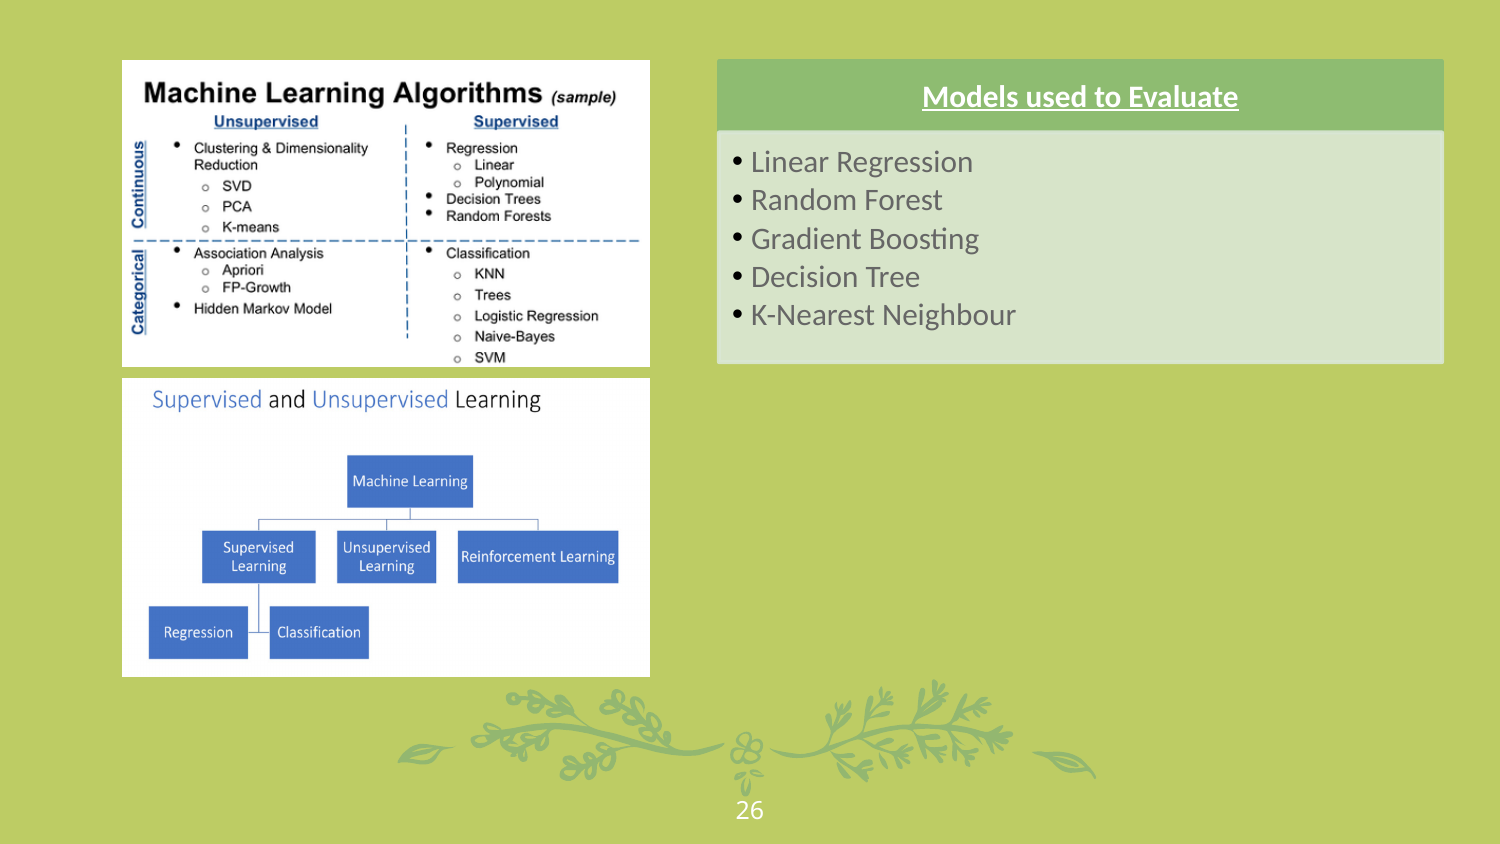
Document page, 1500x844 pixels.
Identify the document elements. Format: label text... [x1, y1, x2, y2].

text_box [718, 60, 1443, 364]
picture [121, 60, 650, 367]
slide_number 26 [705, 779, 795, 844]
picture [121, 378, 650, 677]
